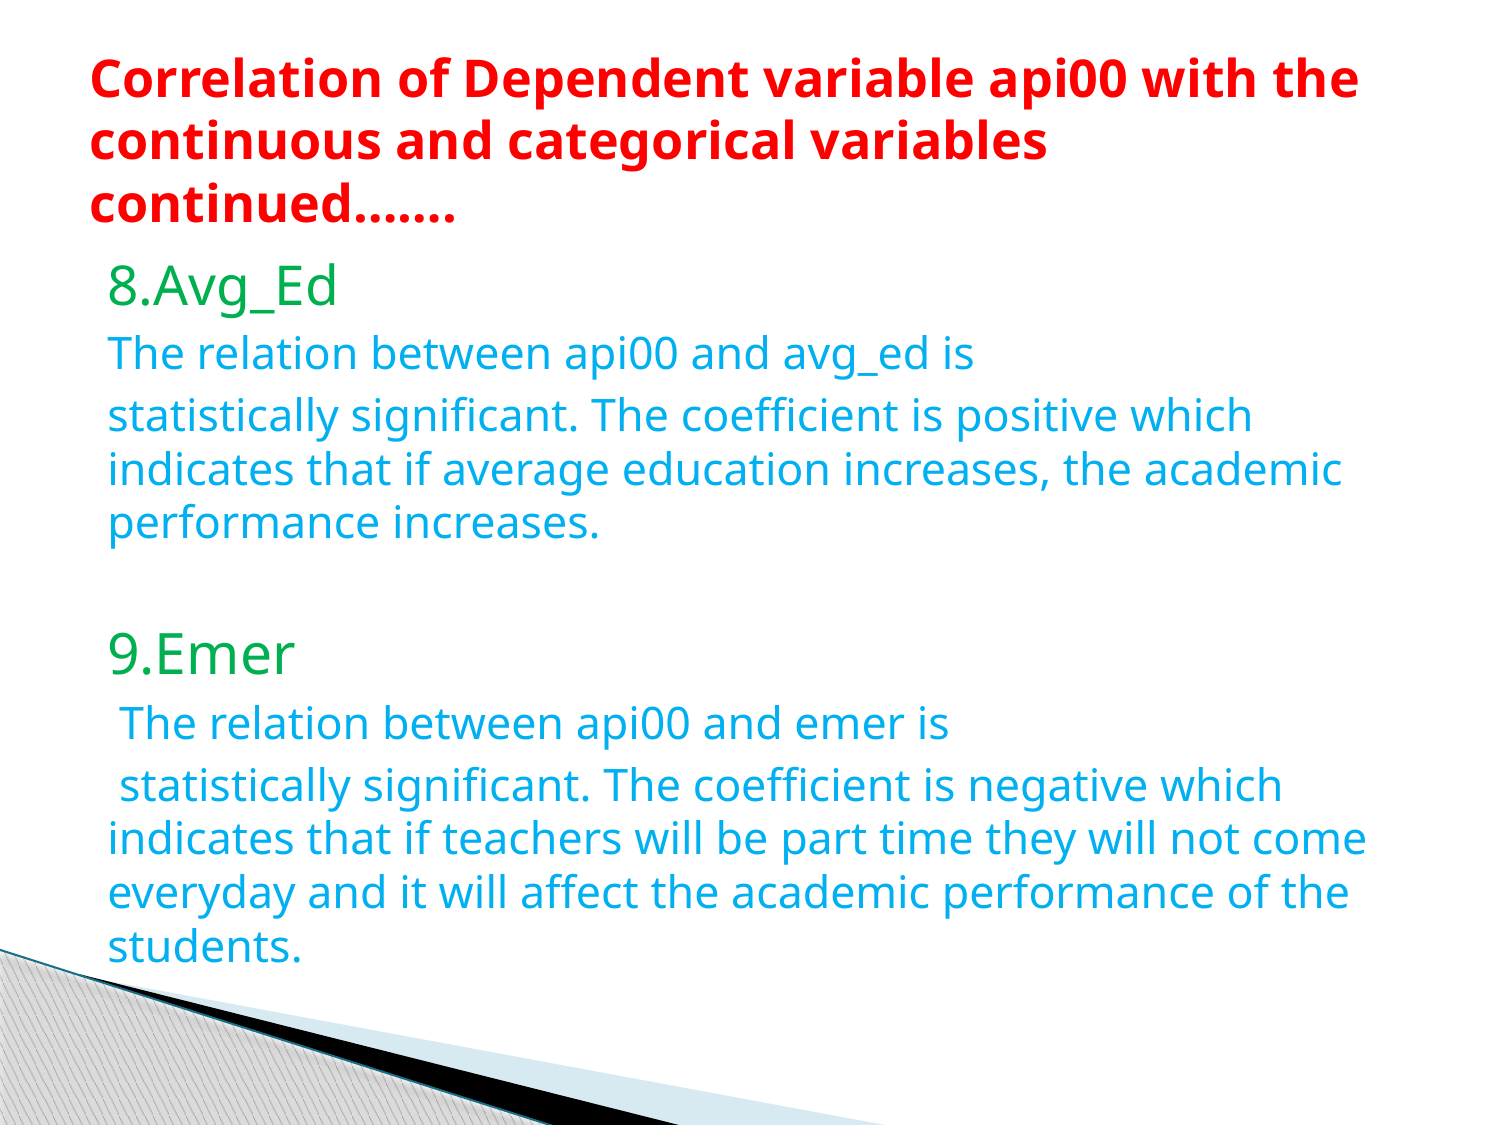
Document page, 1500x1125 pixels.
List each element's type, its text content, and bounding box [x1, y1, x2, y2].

title Correlation of Dependent variable api00 with the continuous and categorical variables continued……. [75, 45, 1425, 233]
list 8.Avg_Ed The relation between api00 and avg_ed is statistically significant. The coefficient is positive which indicates that if average education increases, the academic performance increases. 9.Emer The relation between api00 and emer is statistically significant. The coefficient is negative which indicates that if teachers will be part time they will not come everyday and it will affect the academic performance of the students. [75, 243, 1425, 986]
